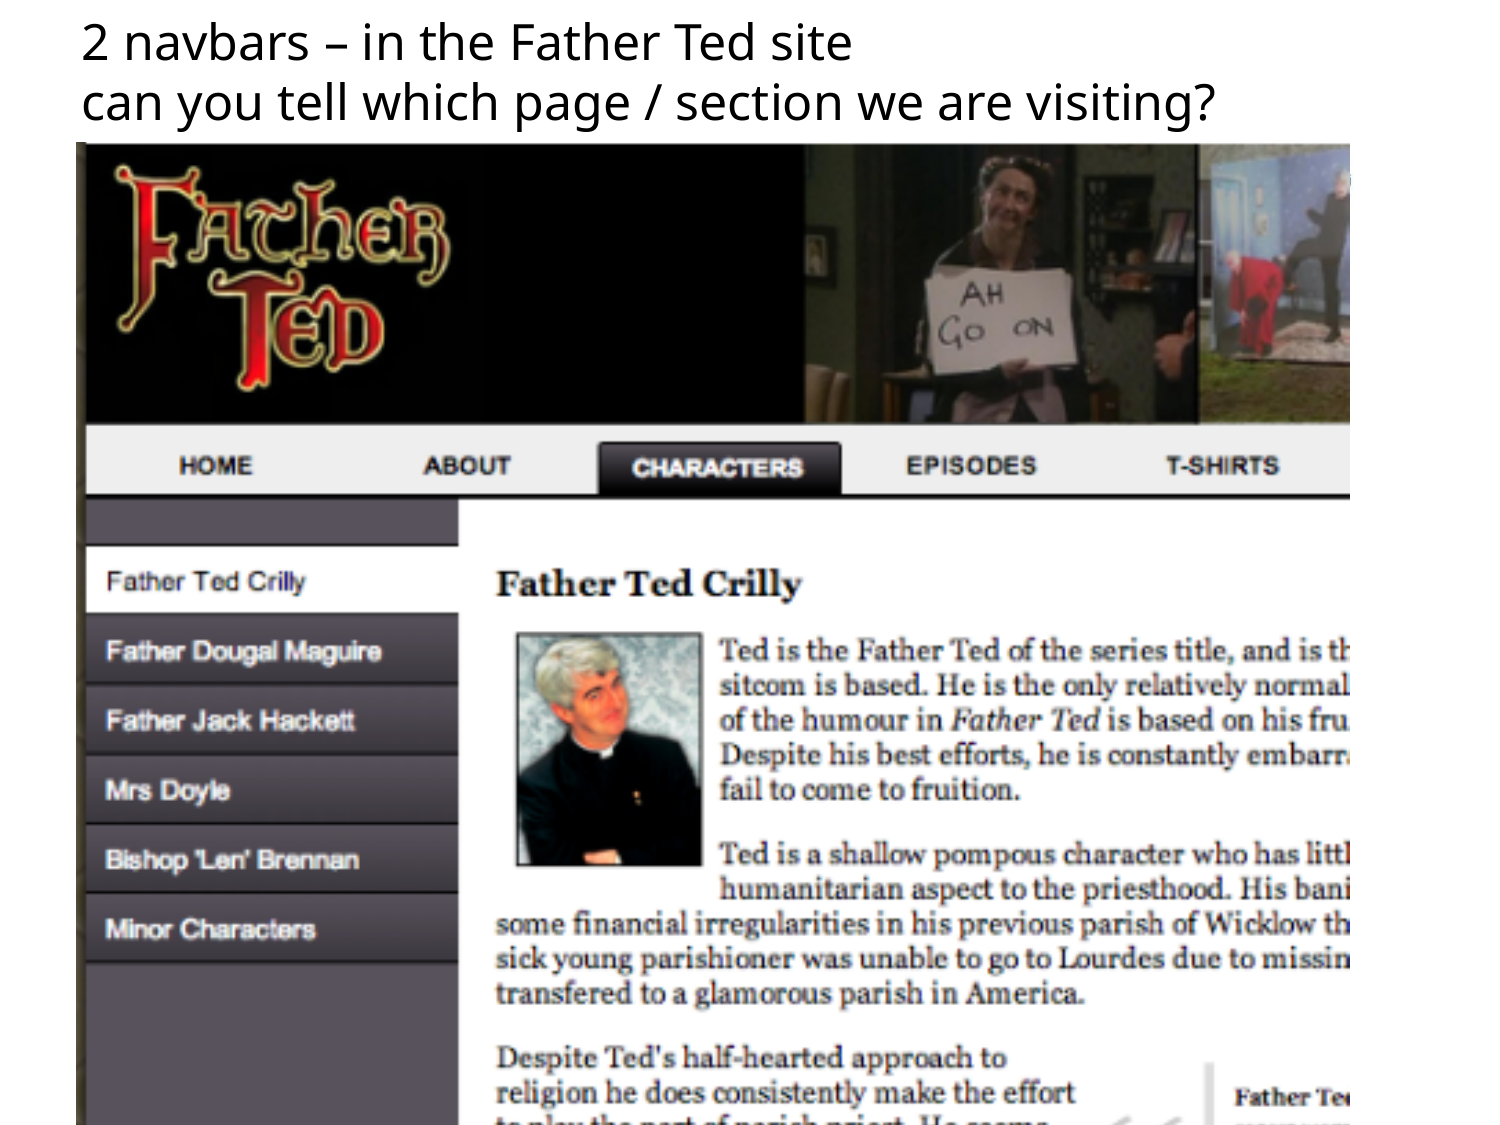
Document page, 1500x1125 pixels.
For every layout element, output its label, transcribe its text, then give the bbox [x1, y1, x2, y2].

title 2 navbars – in the Father Ted site can you tell which page / section we are visiting? [66, 37, 1500, 138]
picture [76, 141, 1354, 1125]
